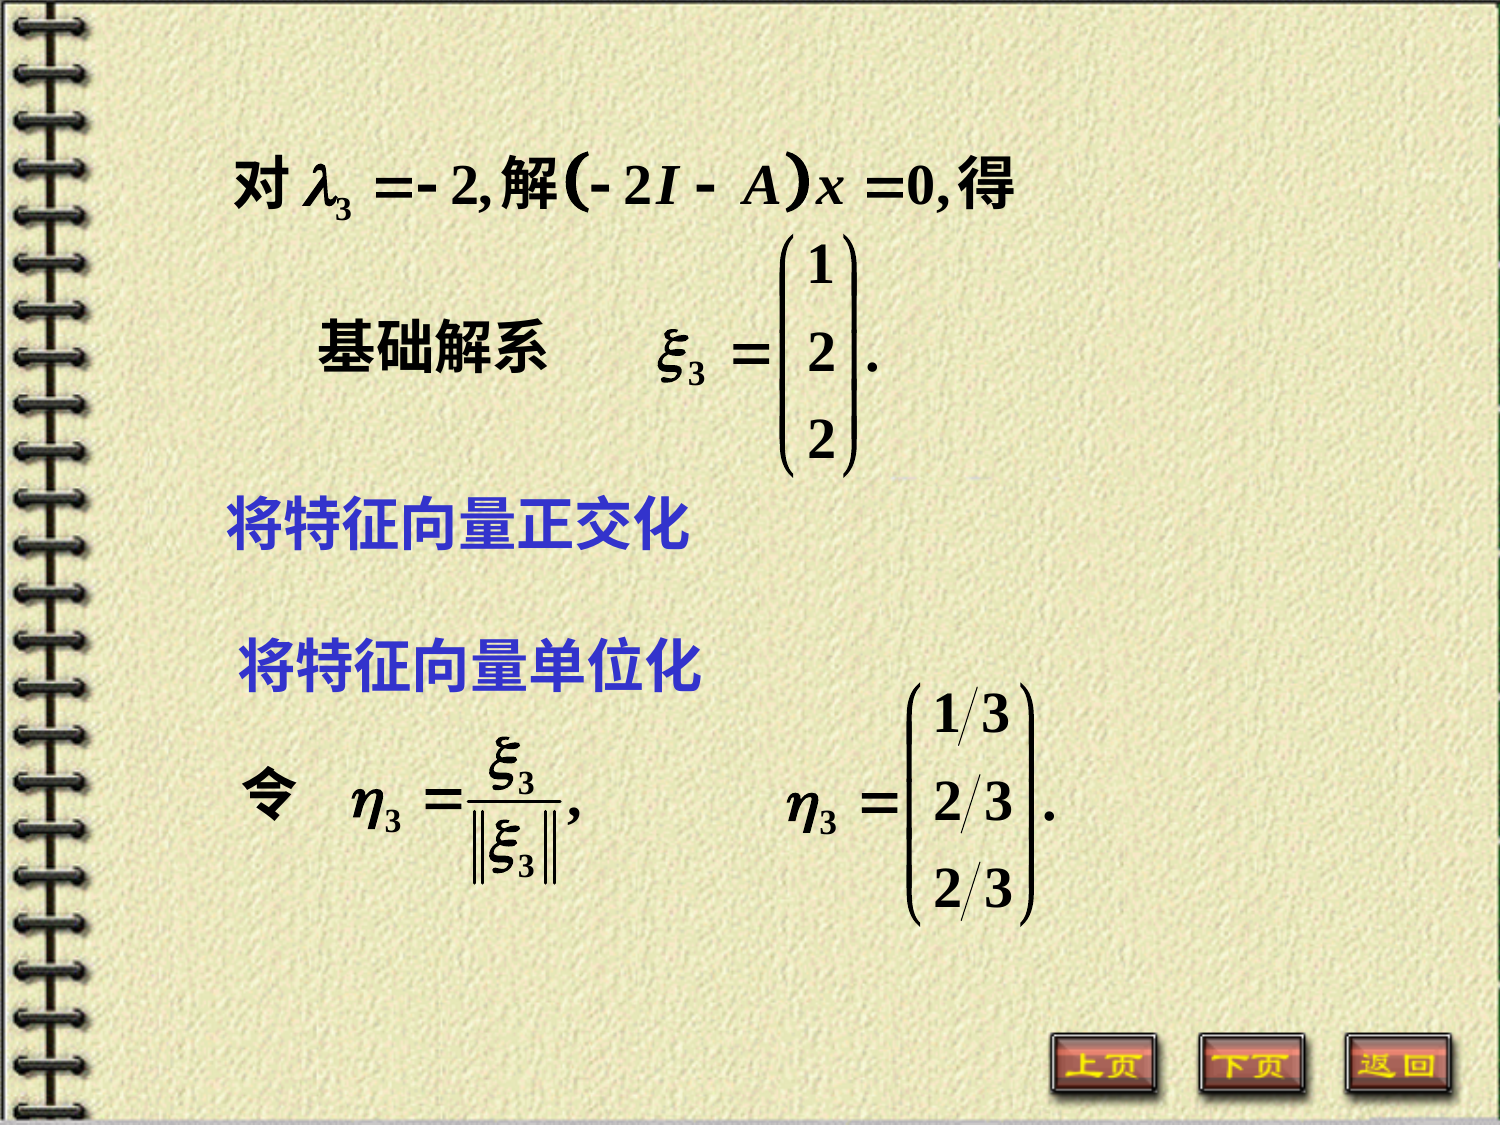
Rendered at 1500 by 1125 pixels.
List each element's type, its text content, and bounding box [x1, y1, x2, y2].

text_box 将特征向量正交化 [210, 479, 707, 565]
text_box 基础解系 [303, 302, 566, 388]
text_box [655, 231, 883, 480]
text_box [238, 726, 646, 890]
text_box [229, 148, 1020, 232]
picture [0, 0, 1500, 1125]
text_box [785, 680, 1059, 929]
text_box 将特征向量单位化 [222, 621, 719, 707]
